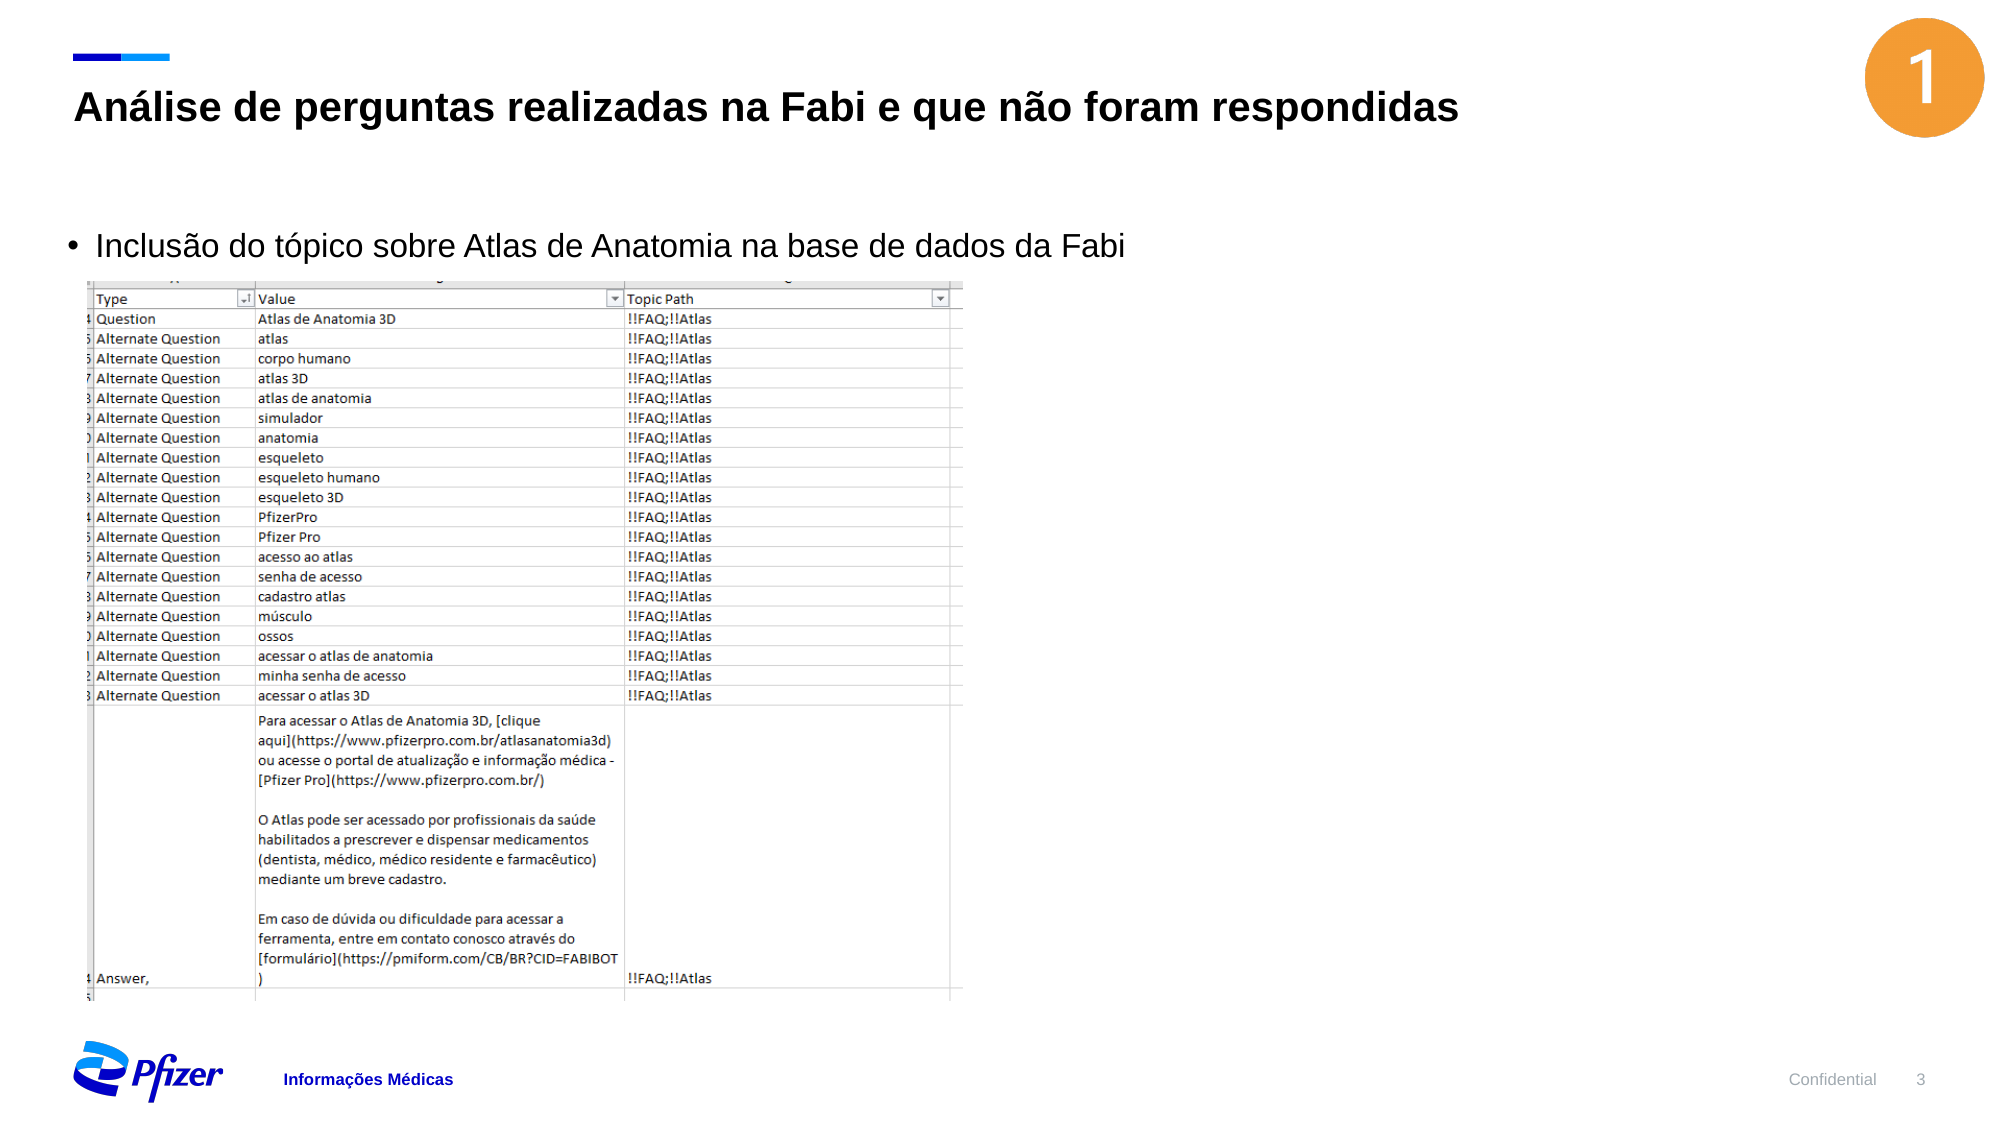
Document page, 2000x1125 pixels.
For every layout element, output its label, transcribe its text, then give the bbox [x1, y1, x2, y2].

picture [1849, 1, 2000, 153]
text_box Inclusão do tópico sobre Atlas de Anatomia na base de dados da Fabi [59, 221, 1940, 258]
picture [87, 281, 963, 1001]
title Análise de perguntas realizadas na Fabi e que não foram respondidas [73, 79, 1926, 219]
